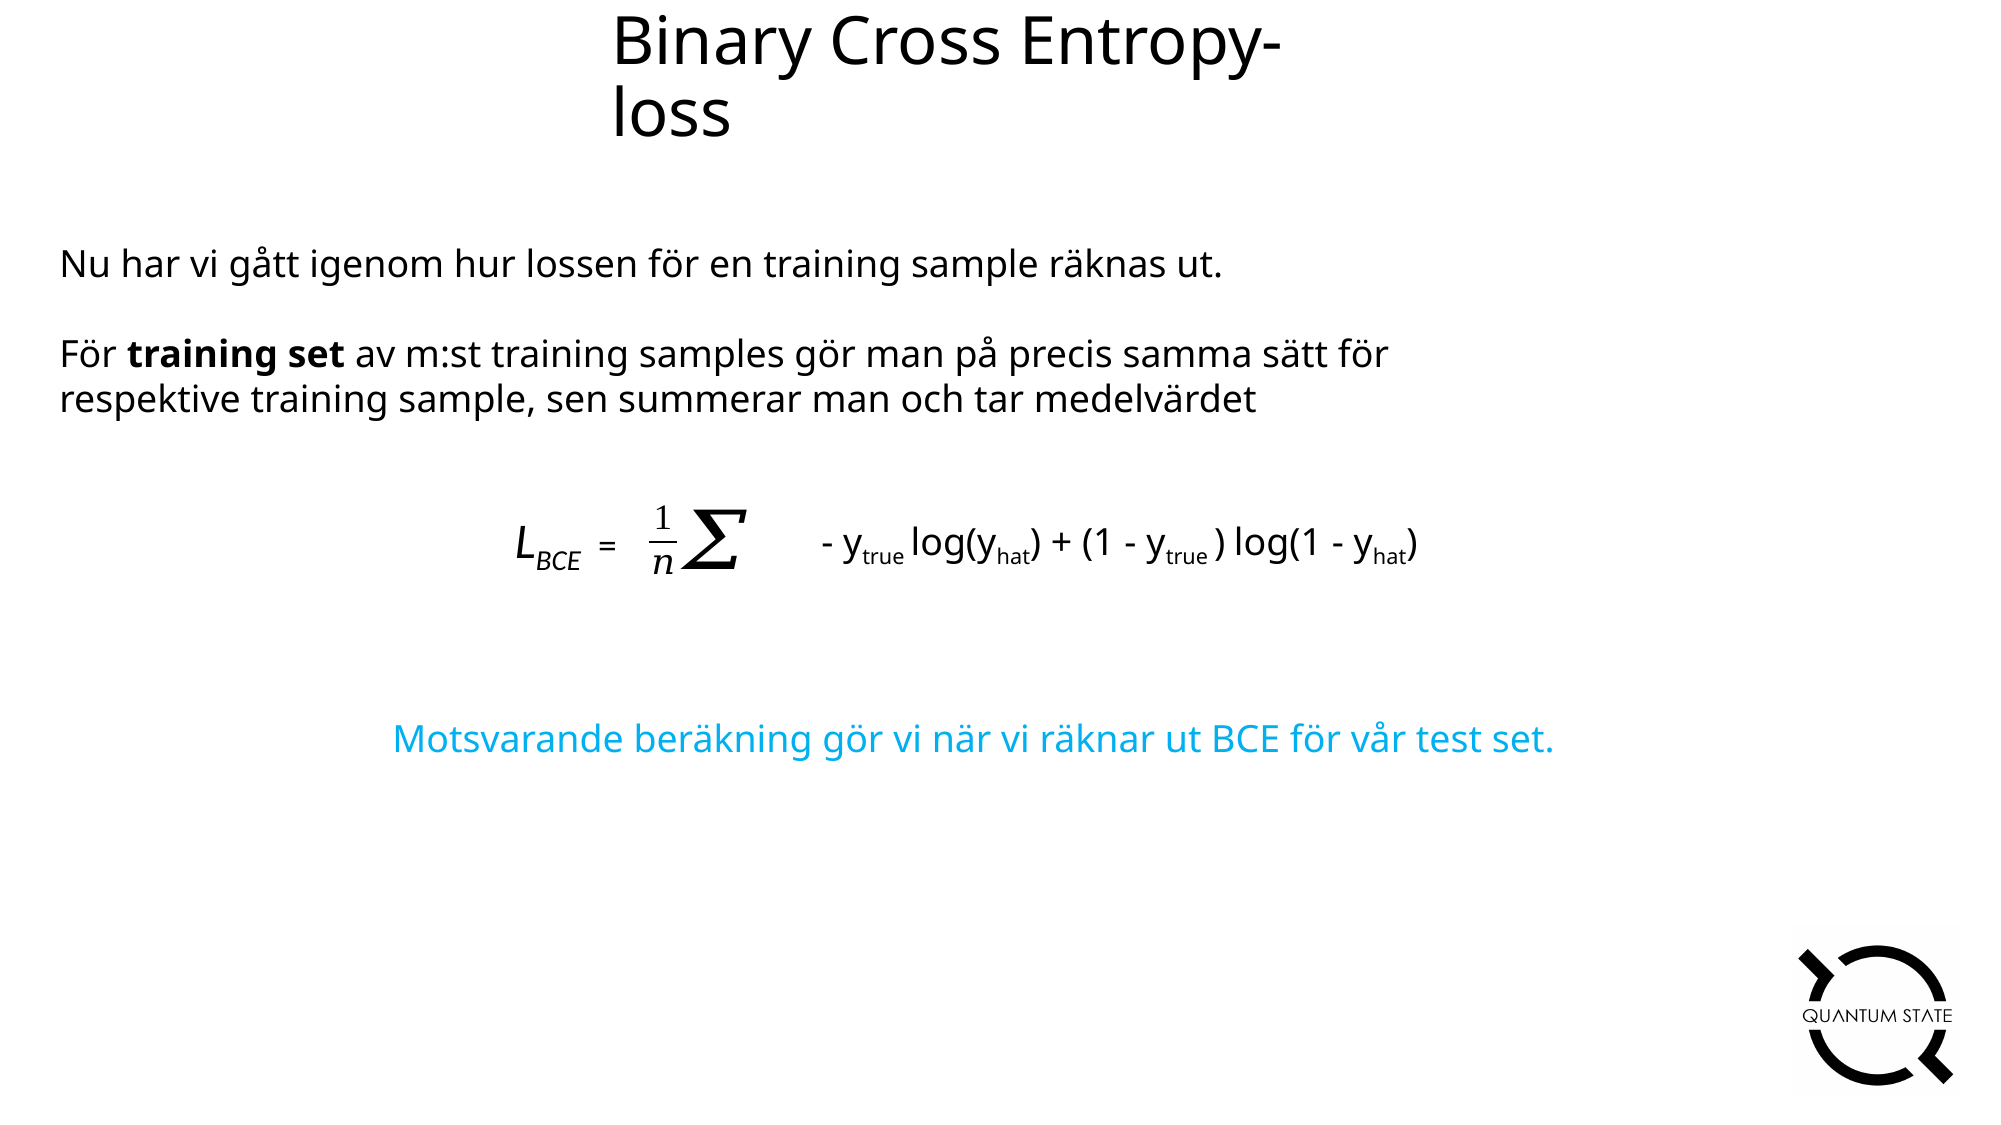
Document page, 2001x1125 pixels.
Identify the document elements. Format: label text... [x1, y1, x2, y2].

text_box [495, 498, 1505, 589]
picture [1791, 925, 1964, 1098]
text_box Binary Cross Entropy-loss [596, 0, 1404, 109]
text_box Nu har vi gått igenom hur lossen för en training sample räknas ut. För training set av m:st training samples gör man på precis samma sätt för respektive training sample, sen summerar man och tar medelvärdet [59, 239, 1392, 420]
text_box Motsvarande beräkning gör vi när vi räknar ut BCE för vår test set. [392, 714, 1608, 760]
